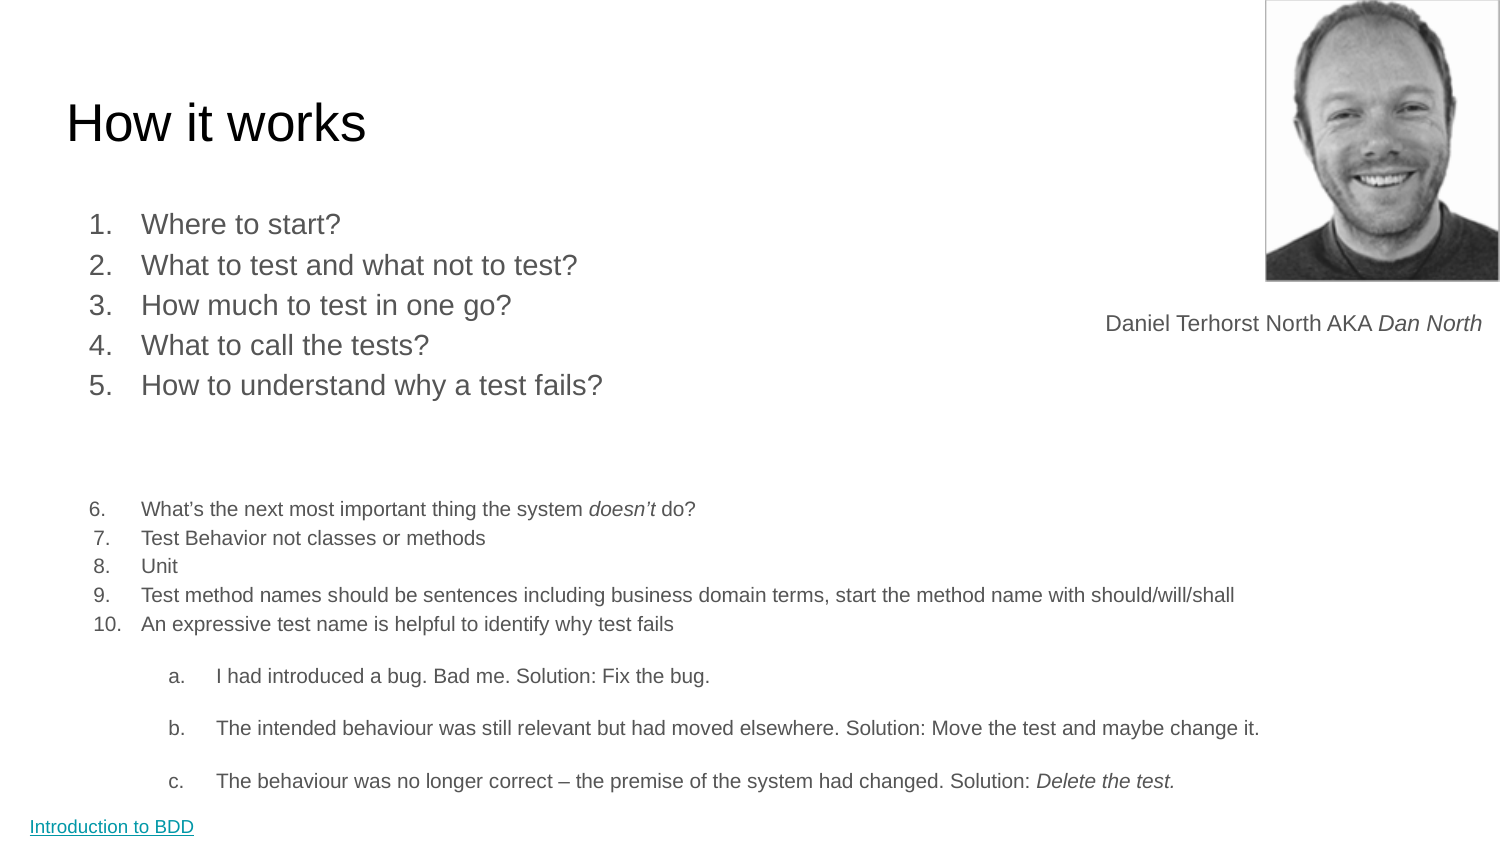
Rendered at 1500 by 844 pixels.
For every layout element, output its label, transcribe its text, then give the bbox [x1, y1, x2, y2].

list Where to start? What to test and what not to test? How much to test in one go? What to call the tests? How to understand why a test fails? What’s the next most important thing the system doesn’t do? Test Behavior not classes or methods Unit Test method names should be sentences including business domain terms, start the method name with should/will/shall An expressive test name is helpful to identify why test fails I had introduced a bug. Bad me. Solution: Fix the bug. The intended behaviour was still relevant but had moved elsewhere. Solution: Move the test and maybe change it. The behaviour was no longer correct – the premise of the system had changed. Solution: Delete the test. [51, 185, 1449, 808]
picture [1265, 0, 1500, 282]
title How it works [51, 72, 1260, 167]
text_box Daniel Terhorst North AKA Dan North [1088, 295, 1500, 351]
text_box Introduction to BDD [14, 803, 943, 844]
